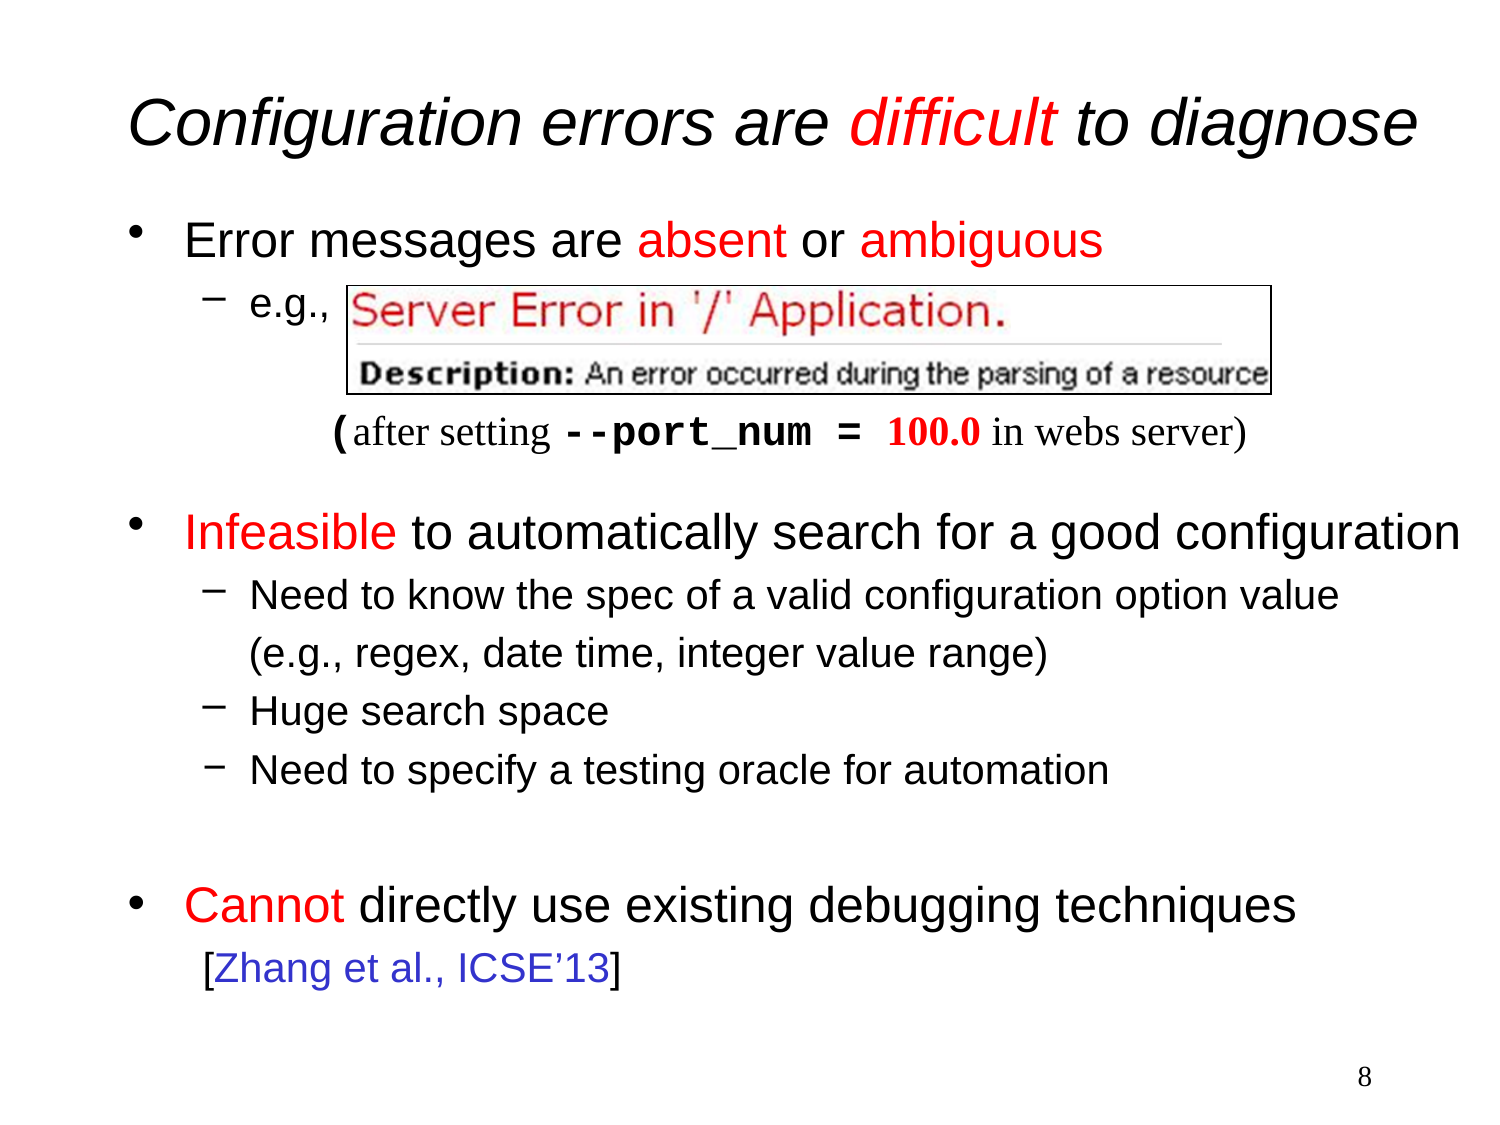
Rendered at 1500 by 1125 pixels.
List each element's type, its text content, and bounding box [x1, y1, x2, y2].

slide_number 8 [1074, 1049, 1388, 1125]
text_box (after setting --port_num = 100.0 in webs server) [313, 396, 1414, 461]
picture [347, 285, 1271, 394]
title Configuration errors are difficult to diagnose [112, 24, 1476, 199]
list Error messages are absent or ambiguous e.g., Infeasible to automatically search for a good configuration Need to know the spec of a valid configuration option value (e.g., regex, date time, integer value range) Huge search space Need to specify a testing oracle for automation Cannot directly use existing debugging techniques [Zhang et al., ICSE’13] [112, 199, 1500, 938]
